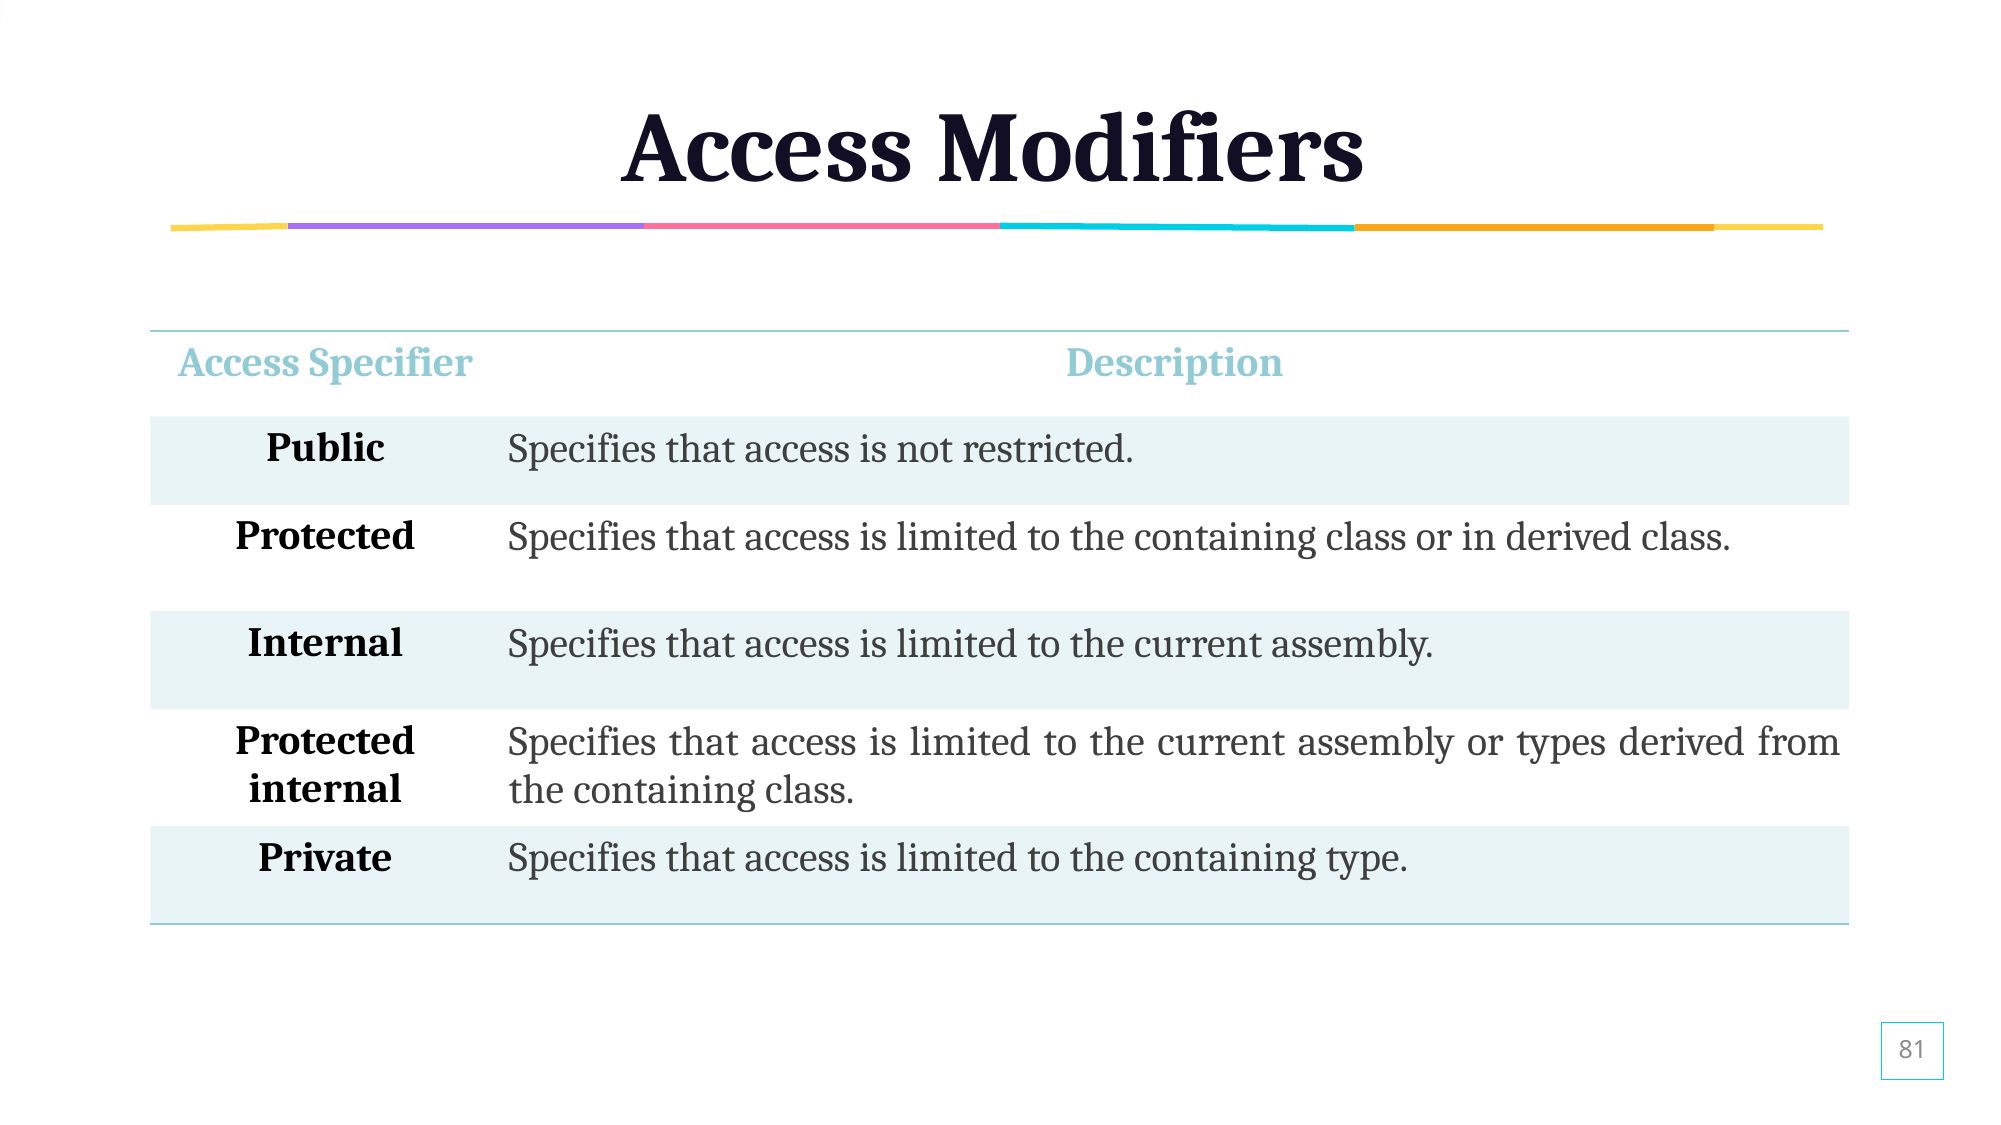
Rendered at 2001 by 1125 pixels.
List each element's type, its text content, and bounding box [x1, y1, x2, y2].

table_header Access Specifier [150, 332, 501, 416]
table_cell Protected [150, 505, 501, 611]
title Access Modifiers [106, 75, 1882, 209]
table_header Description [501, 332, 1849, 416]
table_cell Specifies that access is not restricted. [501, 416, 1849, 505]
table_cell Protected internal [150, 709, 501, 826]
table_cell Specifies that access is limited to the containing type. [501, 826, 1849, 923]
table_cell Specifies that access is limited to the containing class or in derived class. [501, 505, 1849, 611]
table_cell Specifies that access is limited to the current assembly or types derived from the containing class. [501, 709, 1849, 826]
table_cell Specifies that access is limited to the current assembly. [501, 611, 1849, 709]
table_cell Internal [150, 611, 501, 709]
slide_number 81 [1881, 1022, 1944, 1080]
table_cell Private [150, 826, 501, 923]
table_cell Public [150, 416, 501, 505]
